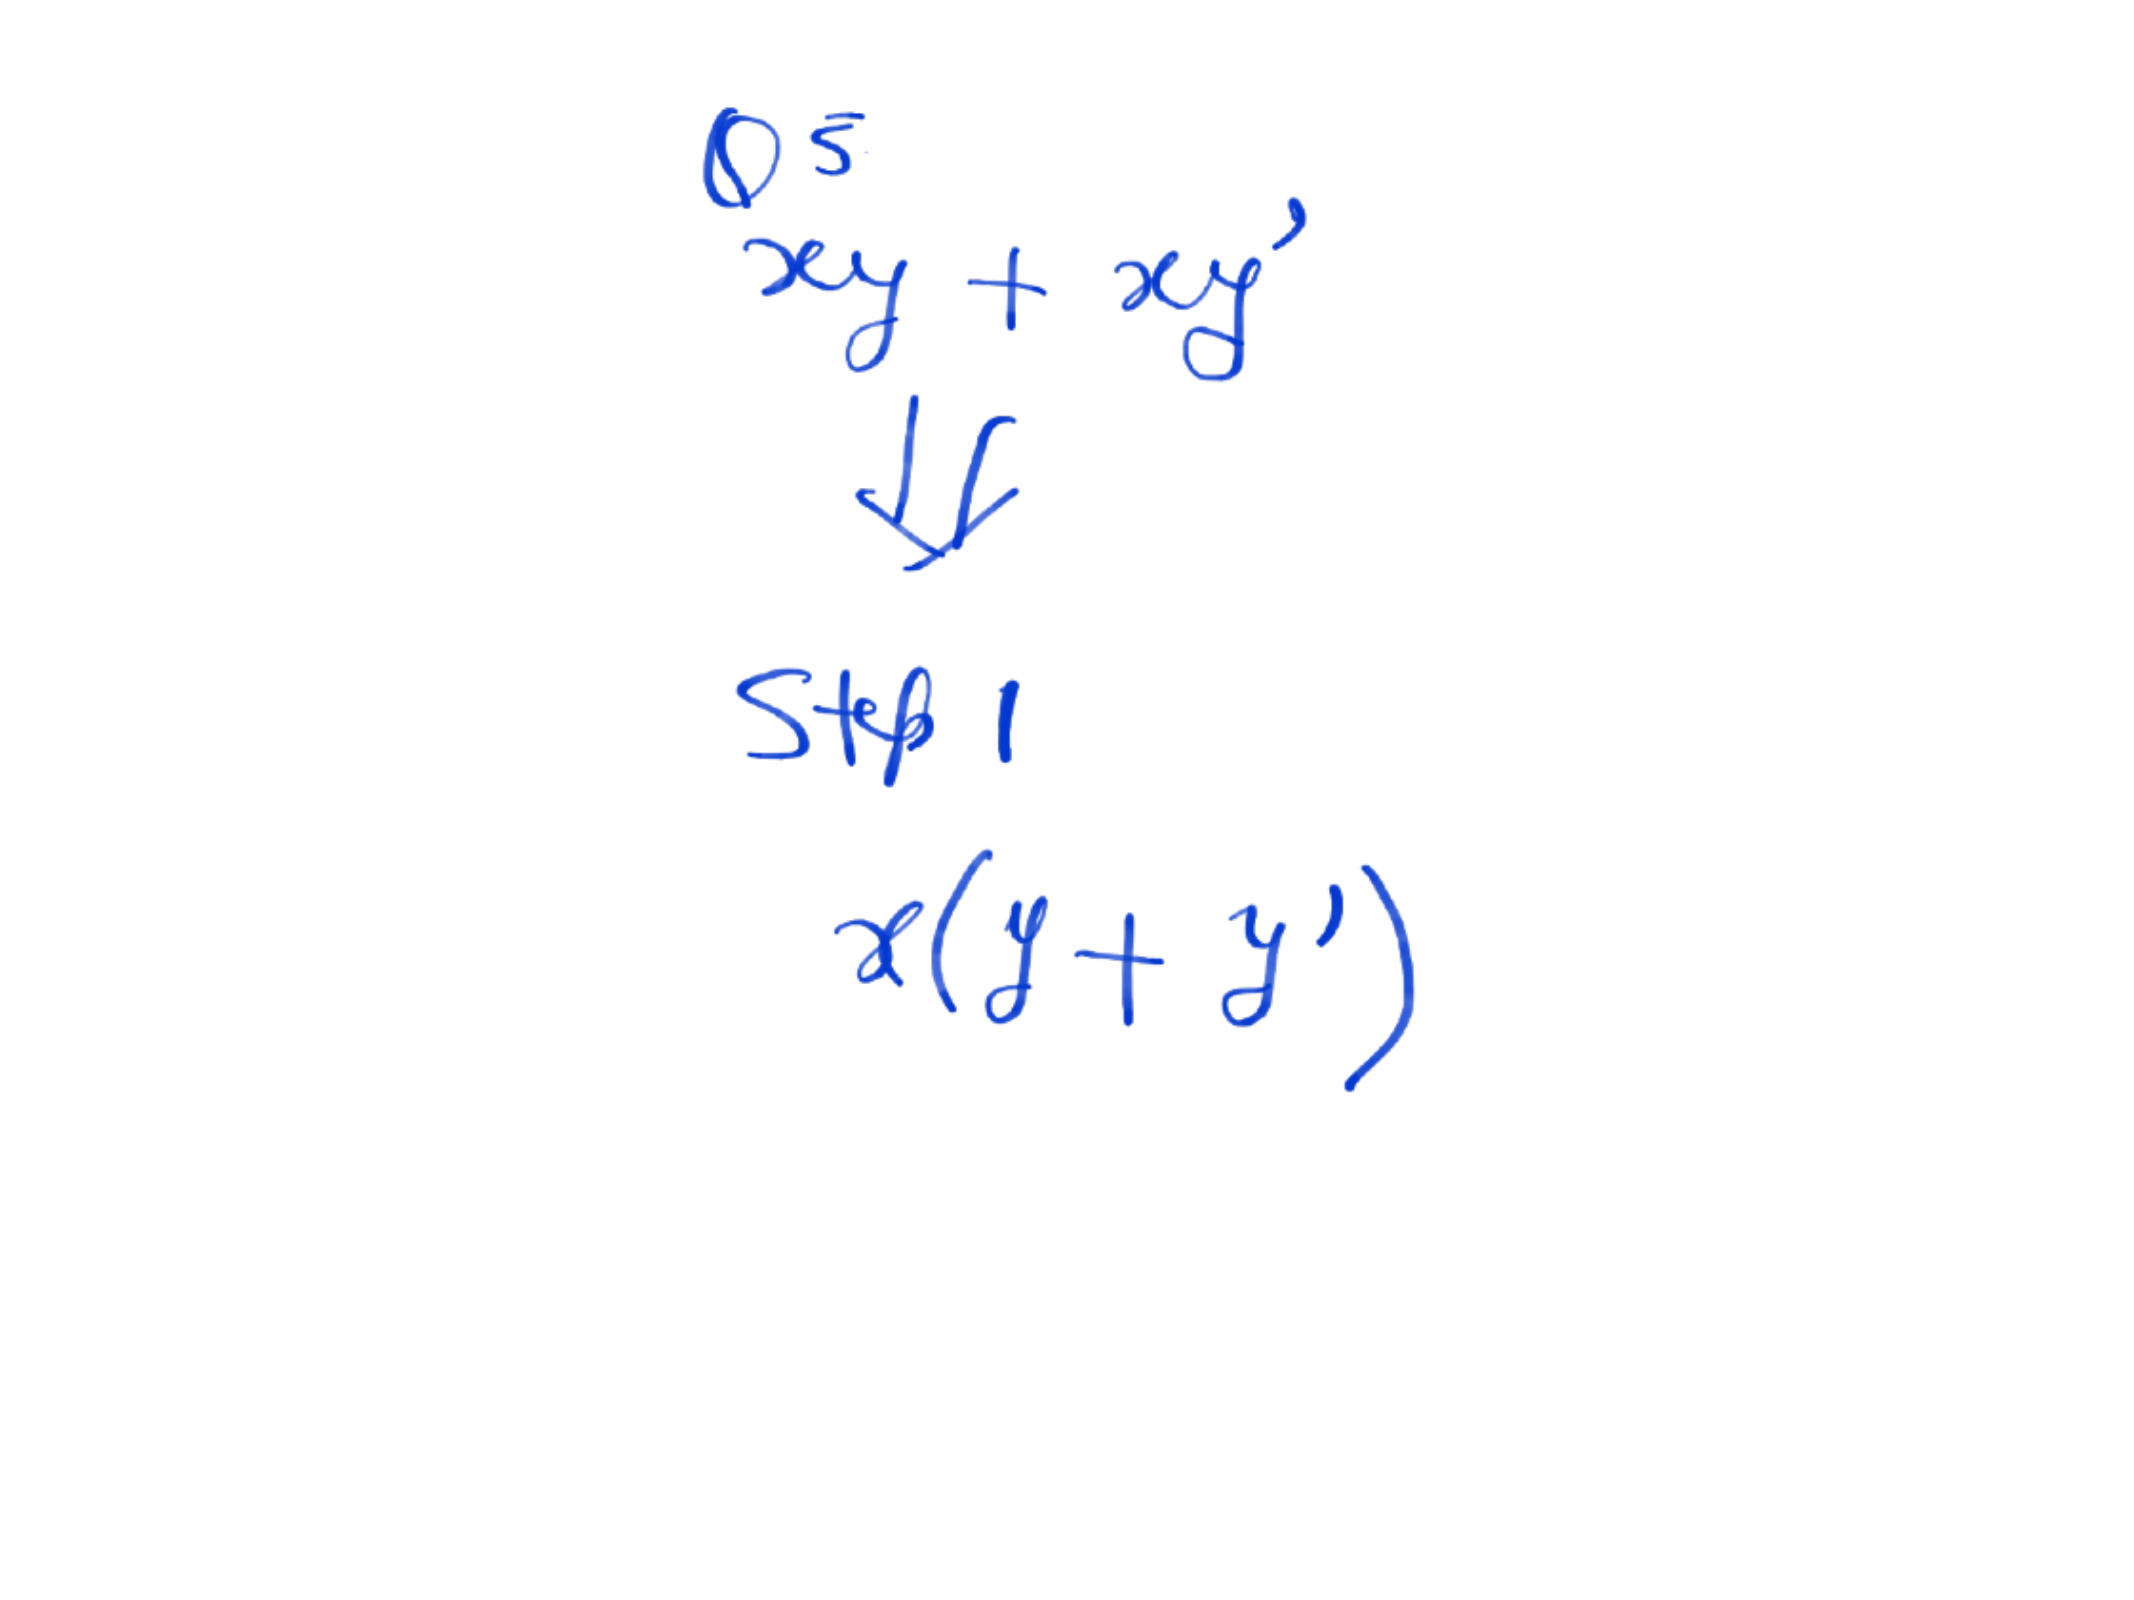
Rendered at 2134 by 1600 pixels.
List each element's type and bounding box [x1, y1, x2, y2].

picture [595, 31, 1728, 1481]
